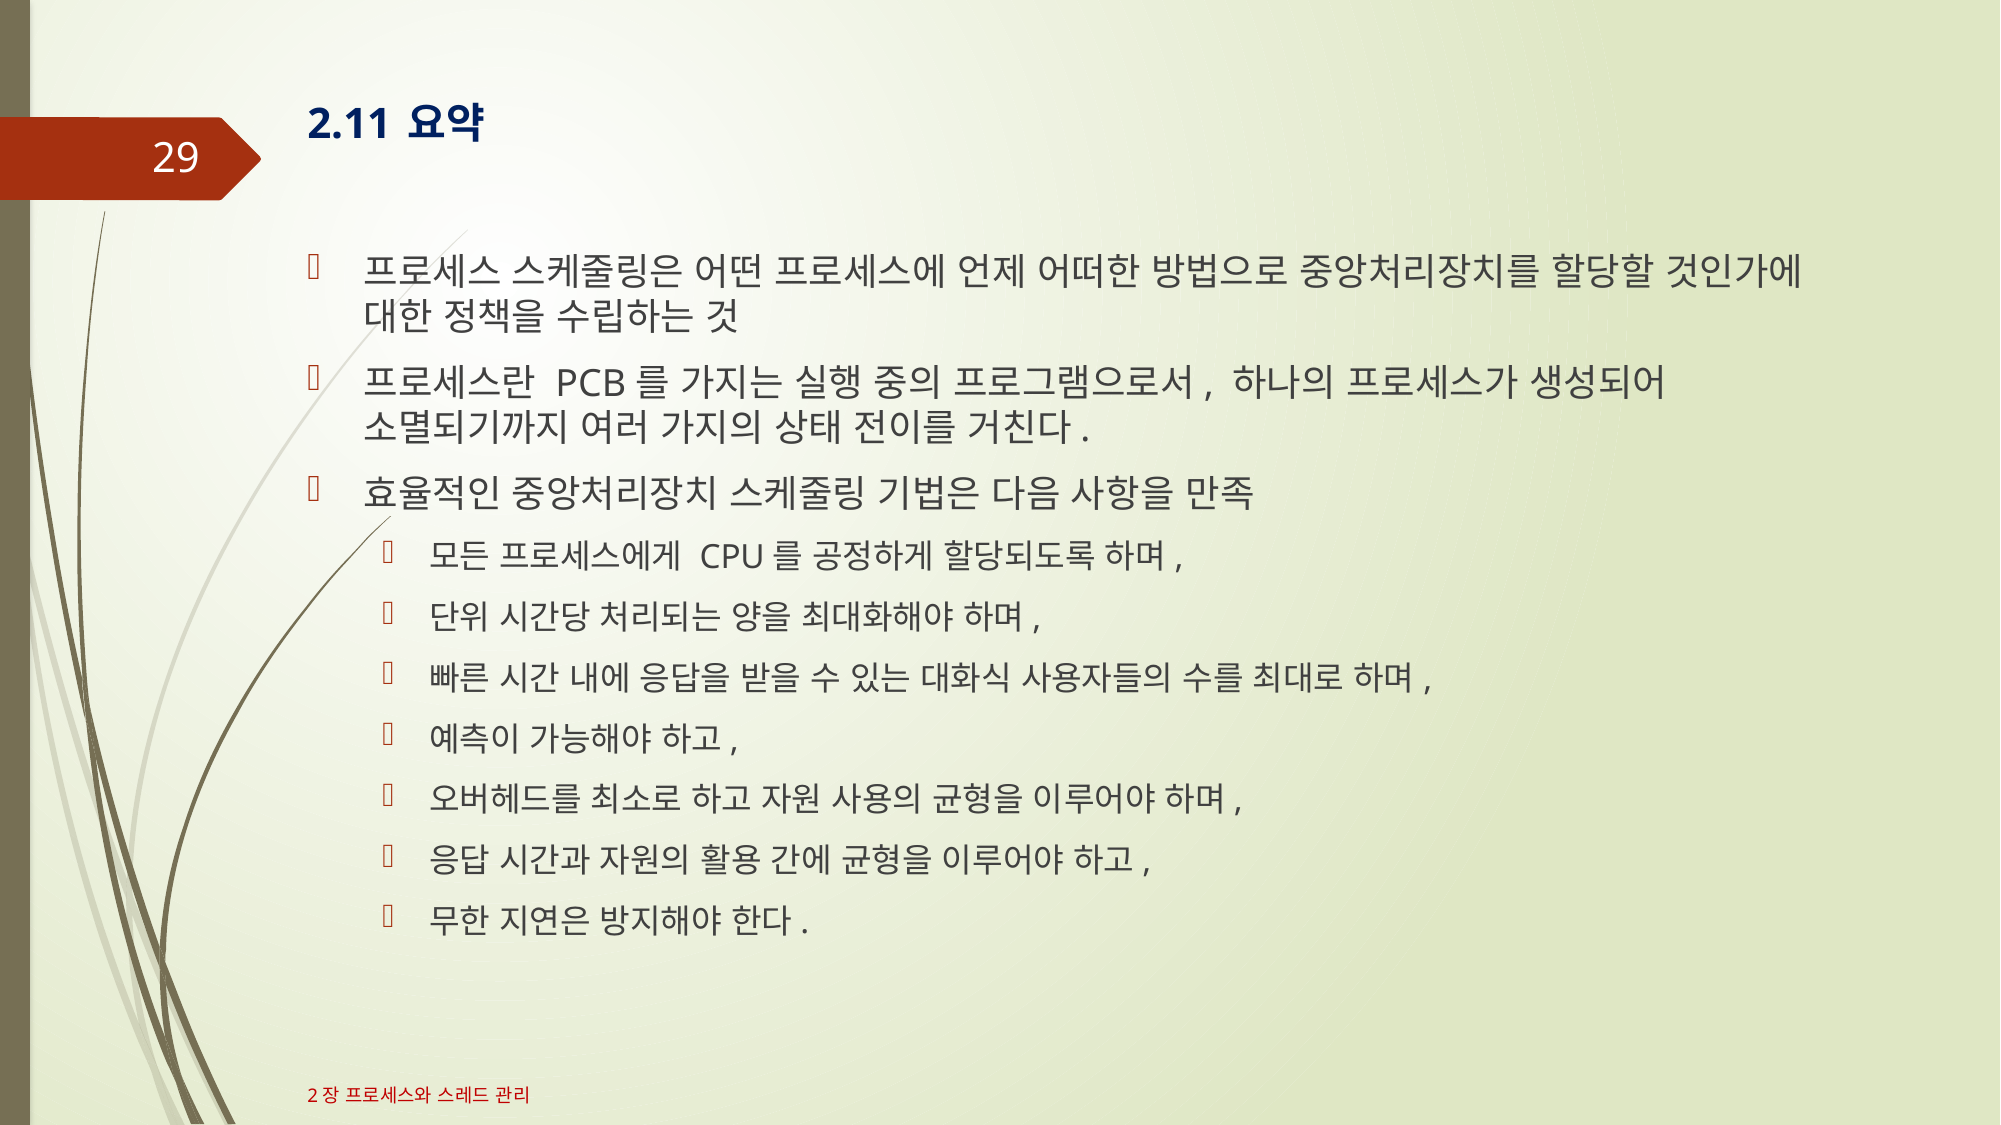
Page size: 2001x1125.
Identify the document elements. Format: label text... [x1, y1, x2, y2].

footer 2장 프로세스와 스레드 관리 [292, 1065, 1543, 1125]
title 2.11 요약 [292, 89, 1888, 207]
slide_number 29 [87, 129, 216, 190]
list 프로세스 스케줄링은 어떤 프로세스에 언제 어떠한 방법으로 중앙처리장치를 할당할 것인가에 대한 정책을 수립하는 것 프로세스란 PCB를 가지는 실행 중의 프로그램으로서, 하나의 프로세스가 생성되어 소멸되기까지 여러 가지의 상태 전이를 거친다. 효율적인 중앙처리장치 스케줄링 기법은 다음 사항을 만족 모든 프로세스에게 CPU를 공정하게 할당되도록 하며, 단위 시간당 처리되는 양을 최대화해야 하며, 빠른 시간 내에 응답을 받을 수 있는 대화식 사용자들의 수를 최대로 하며, 예측이 가능해야 하고, 오버헤드를 최소로 하고 자원 사용의 균형을 이루어야 하며, 응답 시간과 자원의 활용 간에 균형을 이루어야 하고, 무한 지연은 방지해야 한다. [292, 240, 1888, 993]
